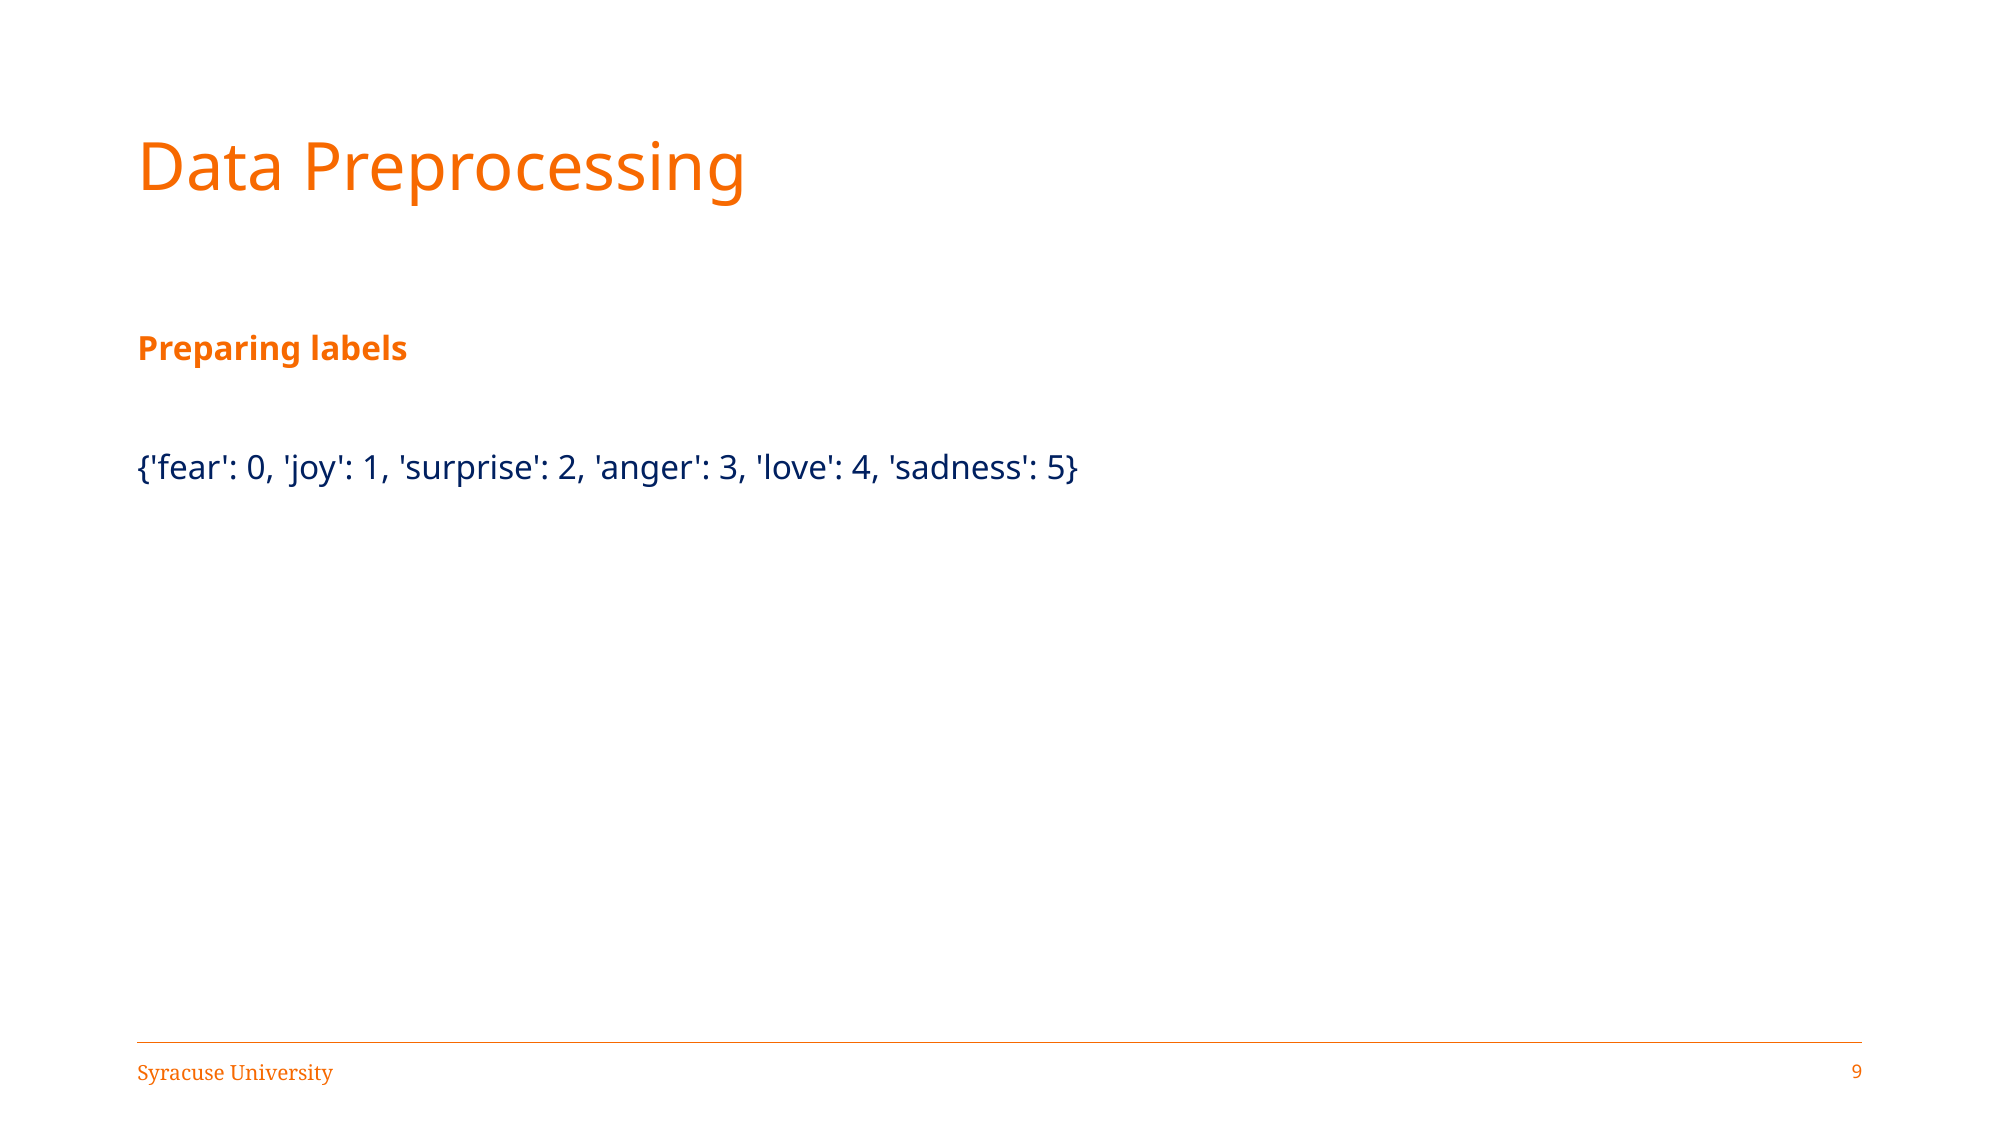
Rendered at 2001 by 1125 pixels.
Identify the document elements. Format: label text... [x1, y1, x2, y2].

list Preparing labels {'fear': 0, 'joy': 1, 'surprise': 2, 'anger': 3, 'love': 4, 'sadness': 5} [137, 299, 1863, 1014]
title Data Preprocessing [137, 59, 1863, 278]
